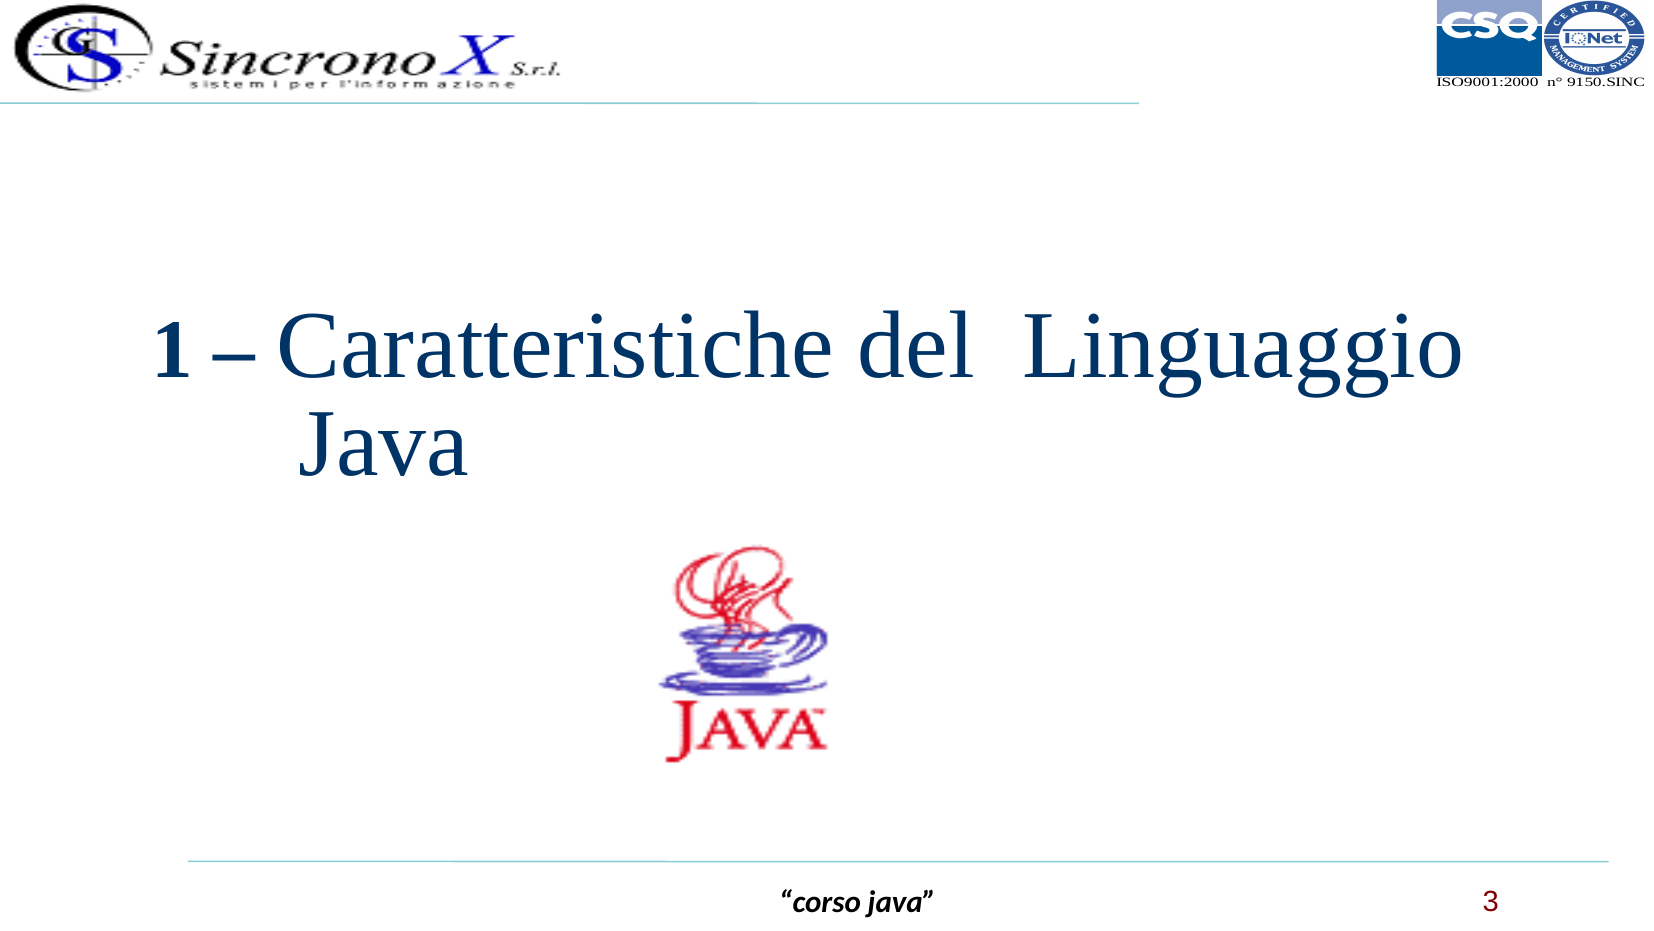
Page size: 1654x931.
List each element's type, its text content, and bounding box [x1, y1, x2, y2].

text_box <numero> [1168, 862, 1514, 925]
text_box 1 – Caratteristiche del Linguaggio Java [136, 299, 1543, 496]
picture [657, 542, 835, 768]
picture [0, 0, 576, 99]
